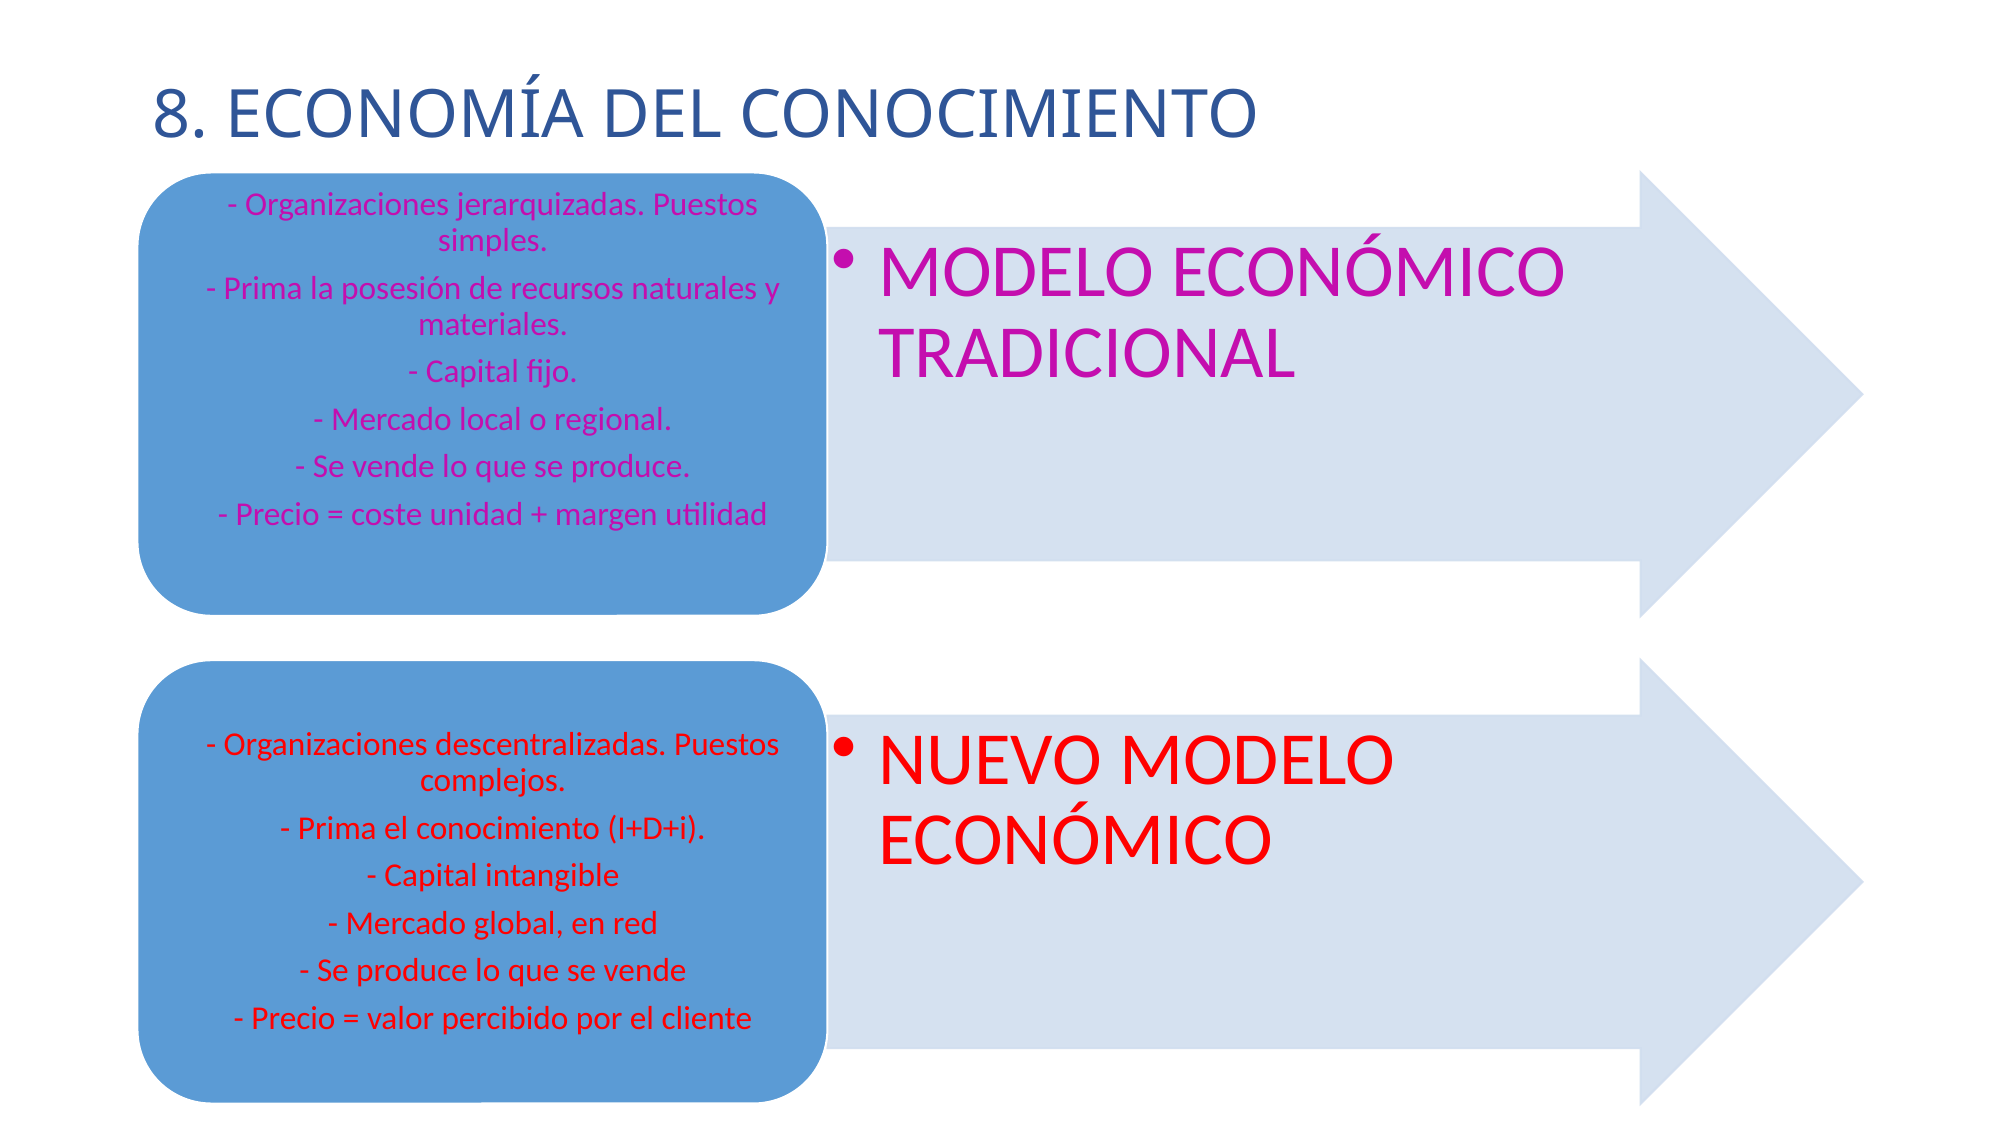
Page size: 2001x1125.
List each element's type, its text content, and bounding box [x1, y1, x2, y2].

title 8. ECONOMÍA DEL CONOCIMIENTO [137, 59, 1863, 172]
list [137, 172, 1863, 1104]
